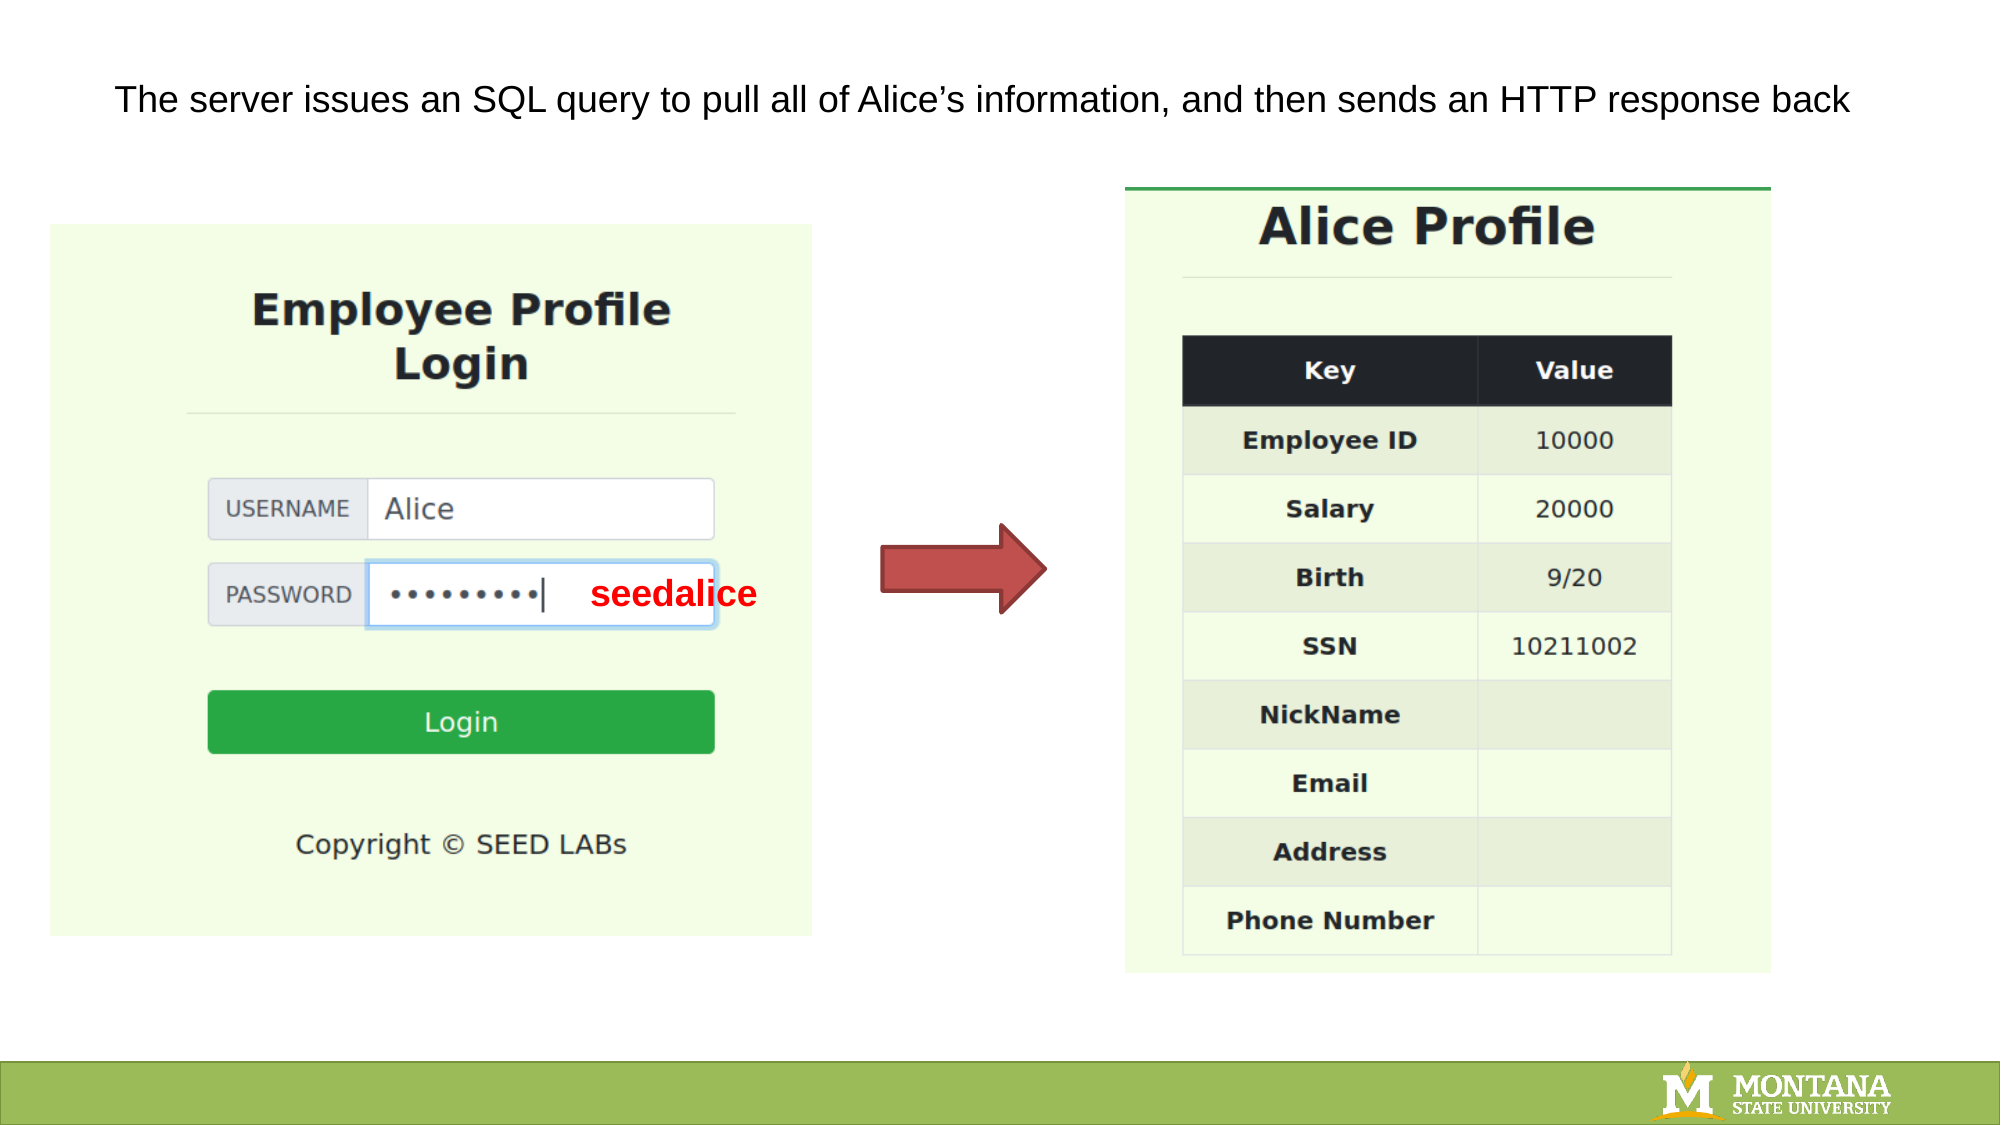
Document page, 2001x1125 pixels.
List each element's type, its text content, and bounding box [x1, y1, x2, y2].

text_box The server issues an SQL query to pull all of Alice’s information, and then sends an HTTP response back [99, 67, 1867, 128]
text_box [1892, 1060, 2000, 1125]
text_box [0, 1060, 1647, 1125]
picture [1649, 1060, 1892, 1122]
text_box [880, 522, 1048, 615]
picture [1125, 186, 1771, 973]
picture [49, 224, 812, 936]
